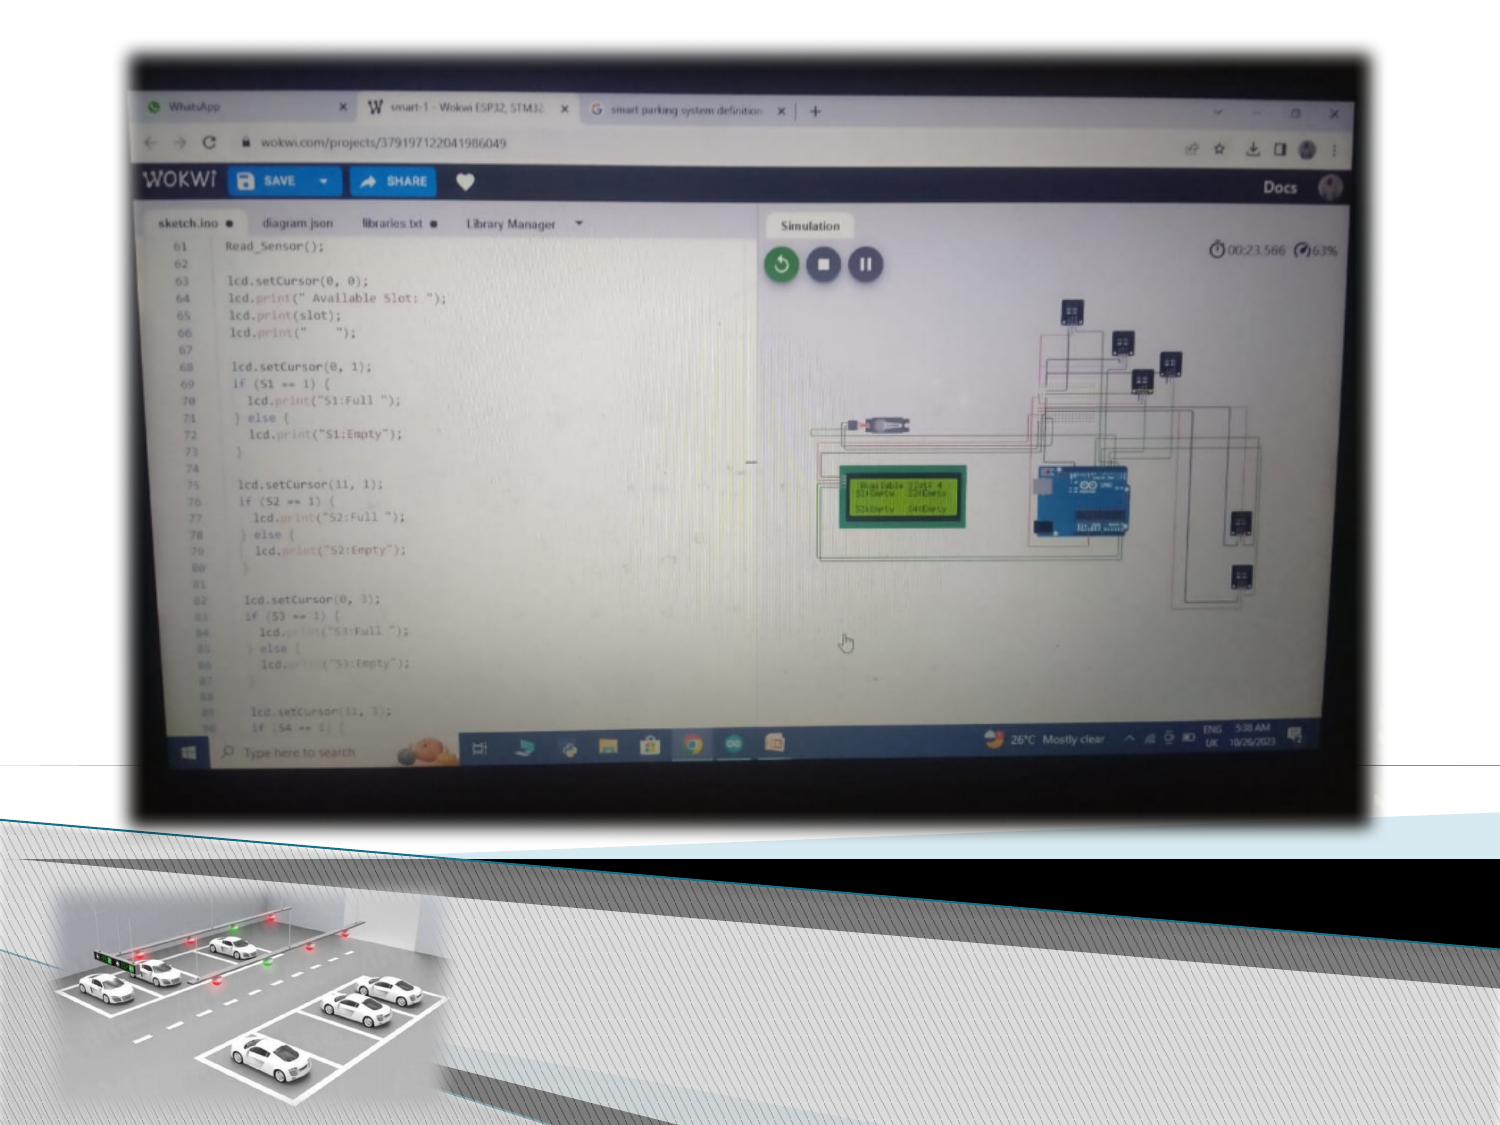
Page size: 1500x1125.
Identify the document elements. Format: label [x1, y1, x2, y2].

picture [0, 859, 1500, 1125]
text_box [499, 950, 1025, 1082]
picture [0, 37, 1388, 845]
